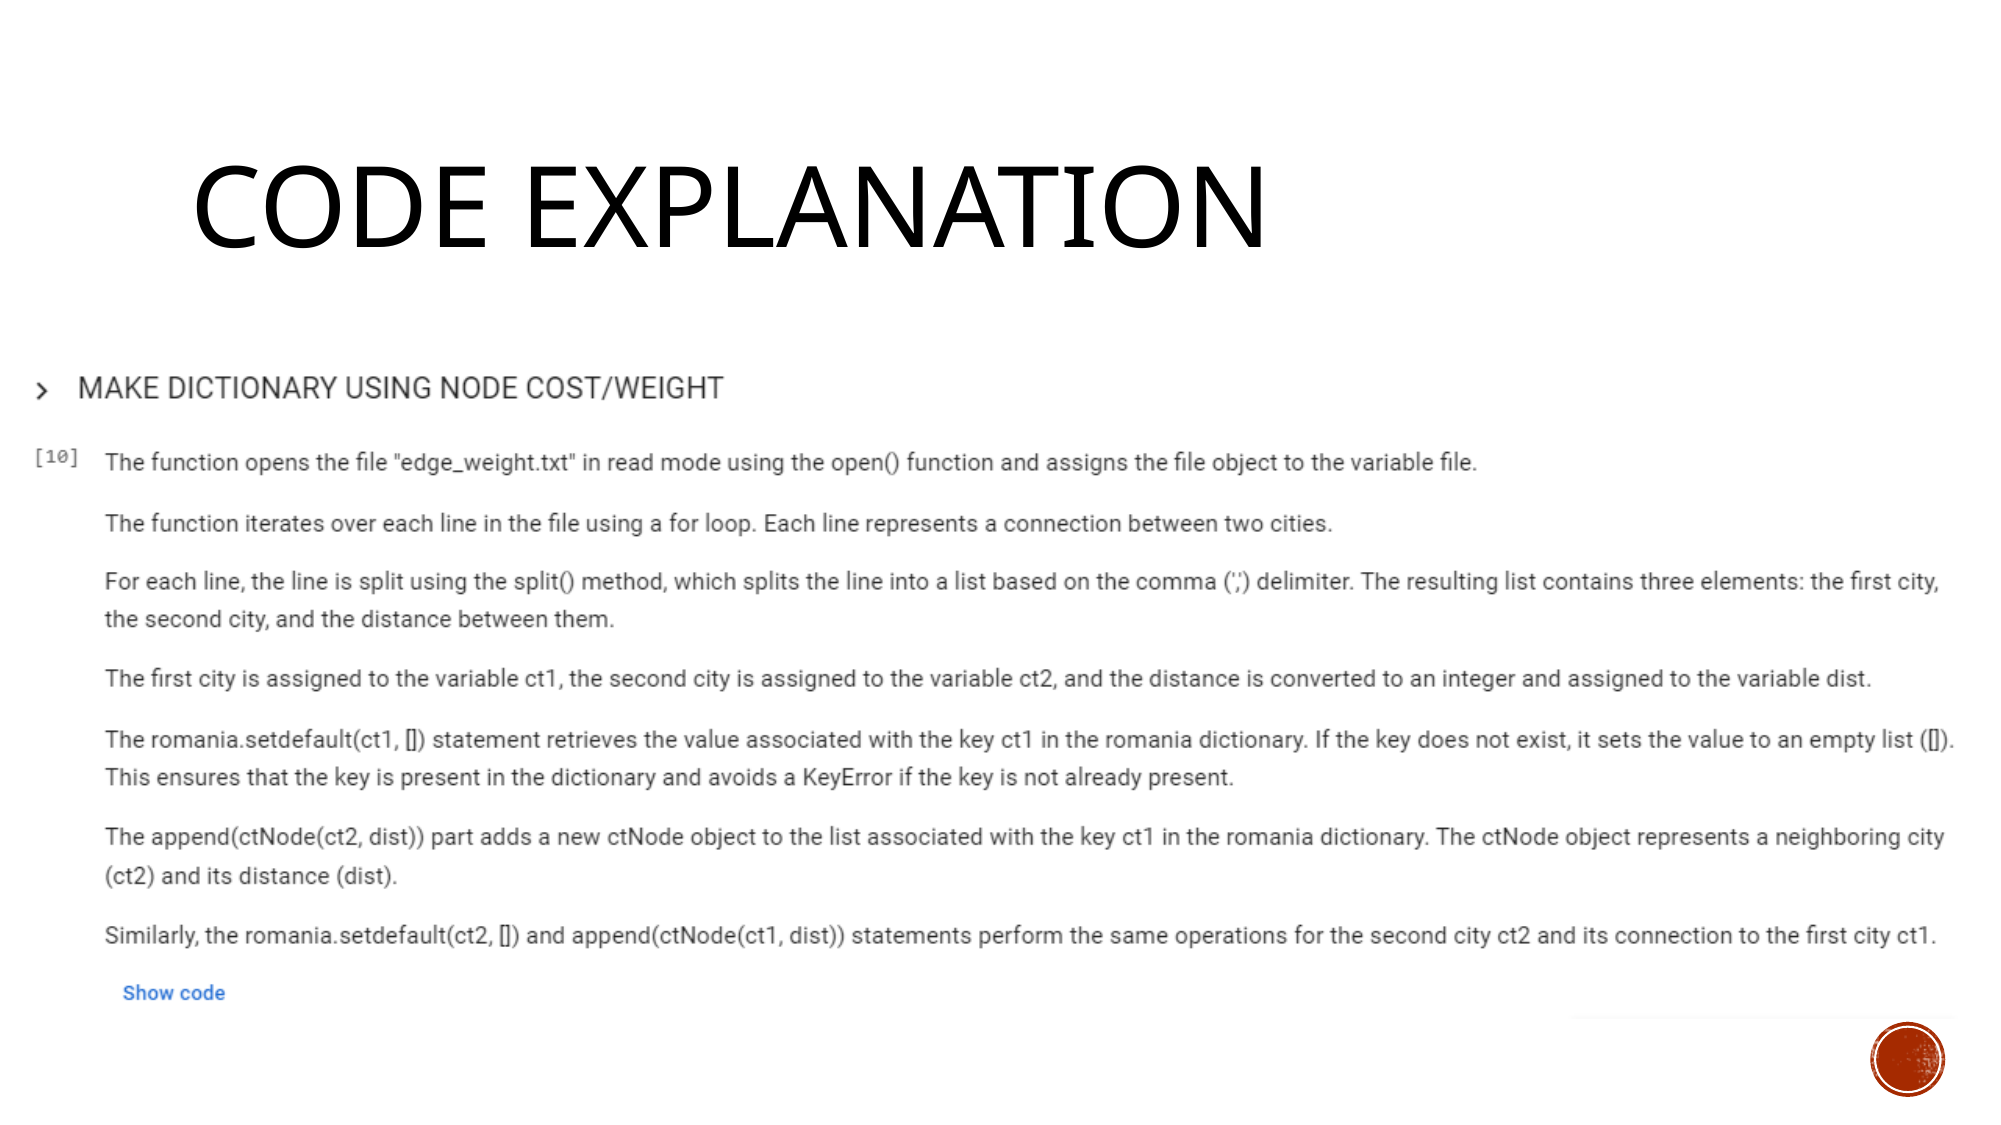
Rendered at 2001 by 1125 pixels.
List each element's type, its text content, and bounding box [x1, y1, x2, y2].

picture [28, 348, 1973, 1019]
title Code explanation [175, 79, 1826, 344]
